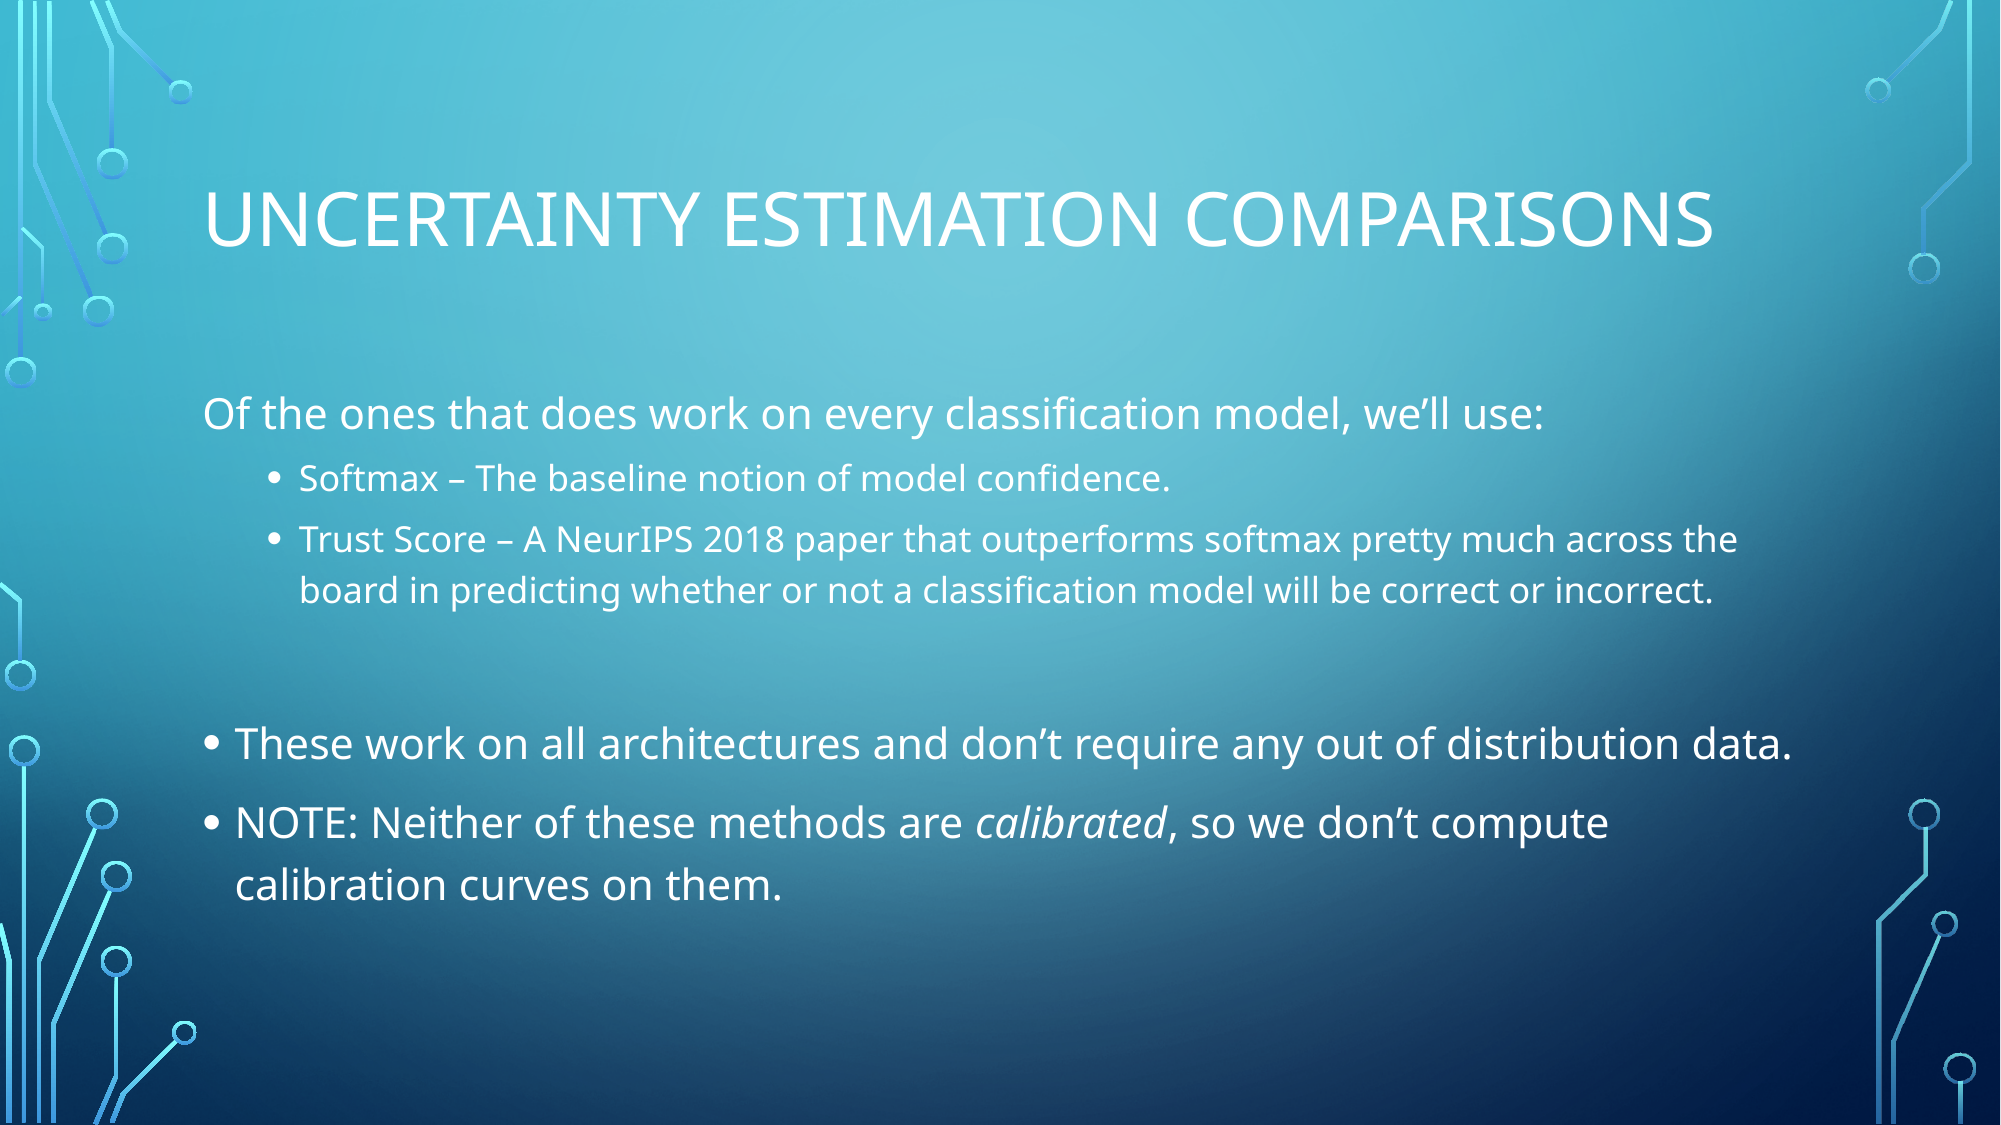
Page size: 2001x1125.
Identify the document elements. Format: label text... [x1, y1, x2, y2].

title Uncertainty Estimation Comparisons [187, 101, 1813, 344]
list Of the ones that does work on every classification model, we’ll use: Softmax – The baseline notion of model confidence. Trust Score – A NeurIPS 2018 paper that outperforms softmax pretty much across the board in predicting whether or not a classification model will be correct or incorrect. These work on all architectures and don’t require any out of distribution data. NOTE: Neither of these methods are calibrated, so we don’t compute calibration curves on them. [187, 369, 1813, 950]
